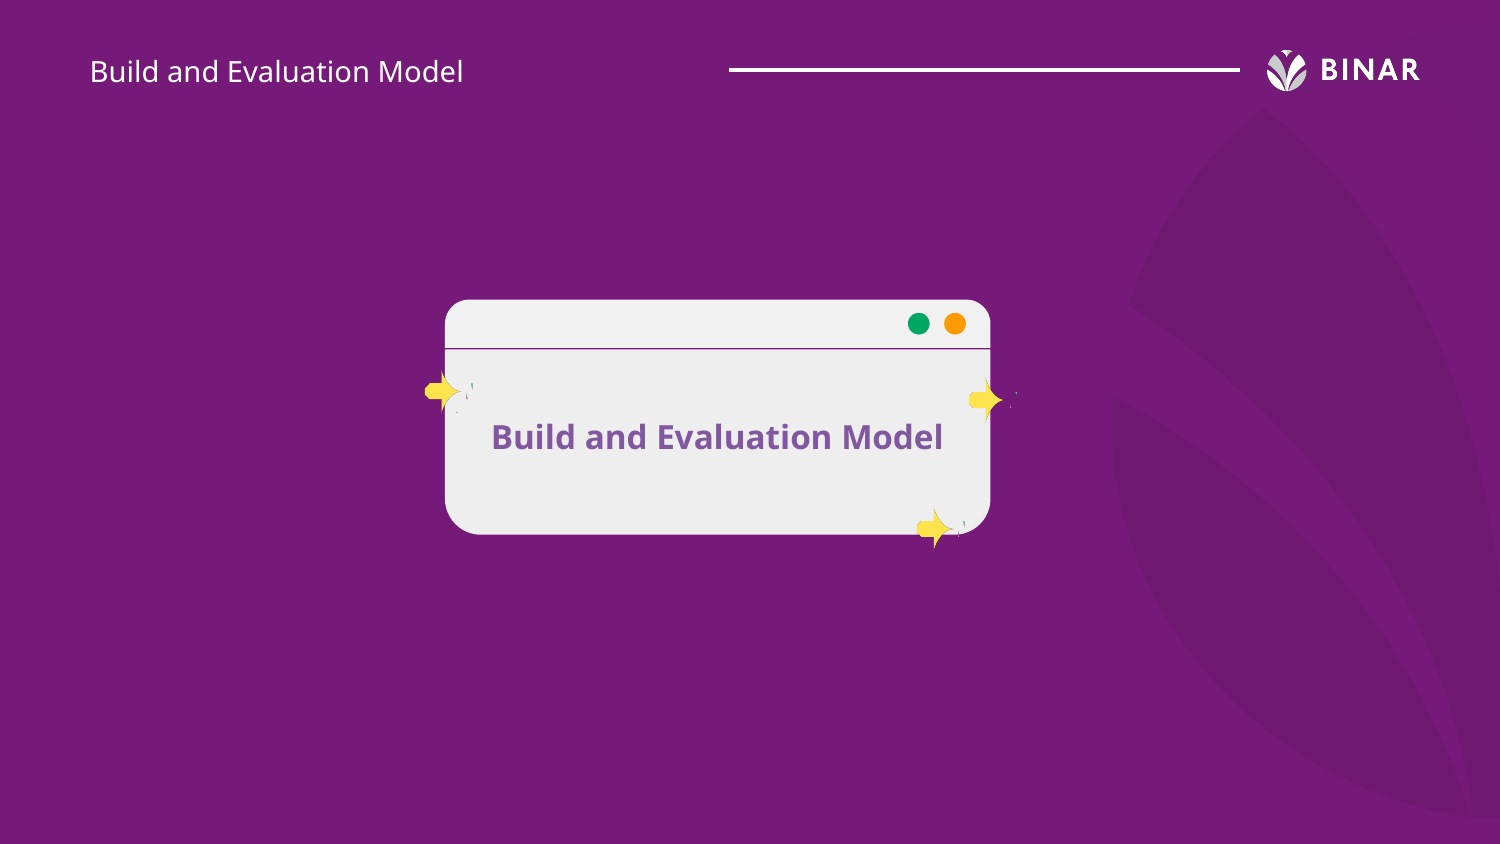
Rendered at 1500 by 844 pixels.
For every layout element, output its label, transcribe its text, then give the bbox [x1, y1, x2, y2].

text_box [445, 505, 902, 535]
picture [907, 487, 976, 571]
picture [415, 349, 484, 433]
text_box [944, 312, 966, 335]
text_box Build and Evaluation Model [444, 368, 991, 505]
title Build and Evaluation Model [74, 23, 796, 118]
picture [1083, 24, 1500, 819]
text_box [907, 312, 930, 335]
text_box [444, 299, 991, 348]
picture [959, 358, 1028, 442]
text_box [981, 505, 990, 523]
text_box [484, 349, 991, 368]
